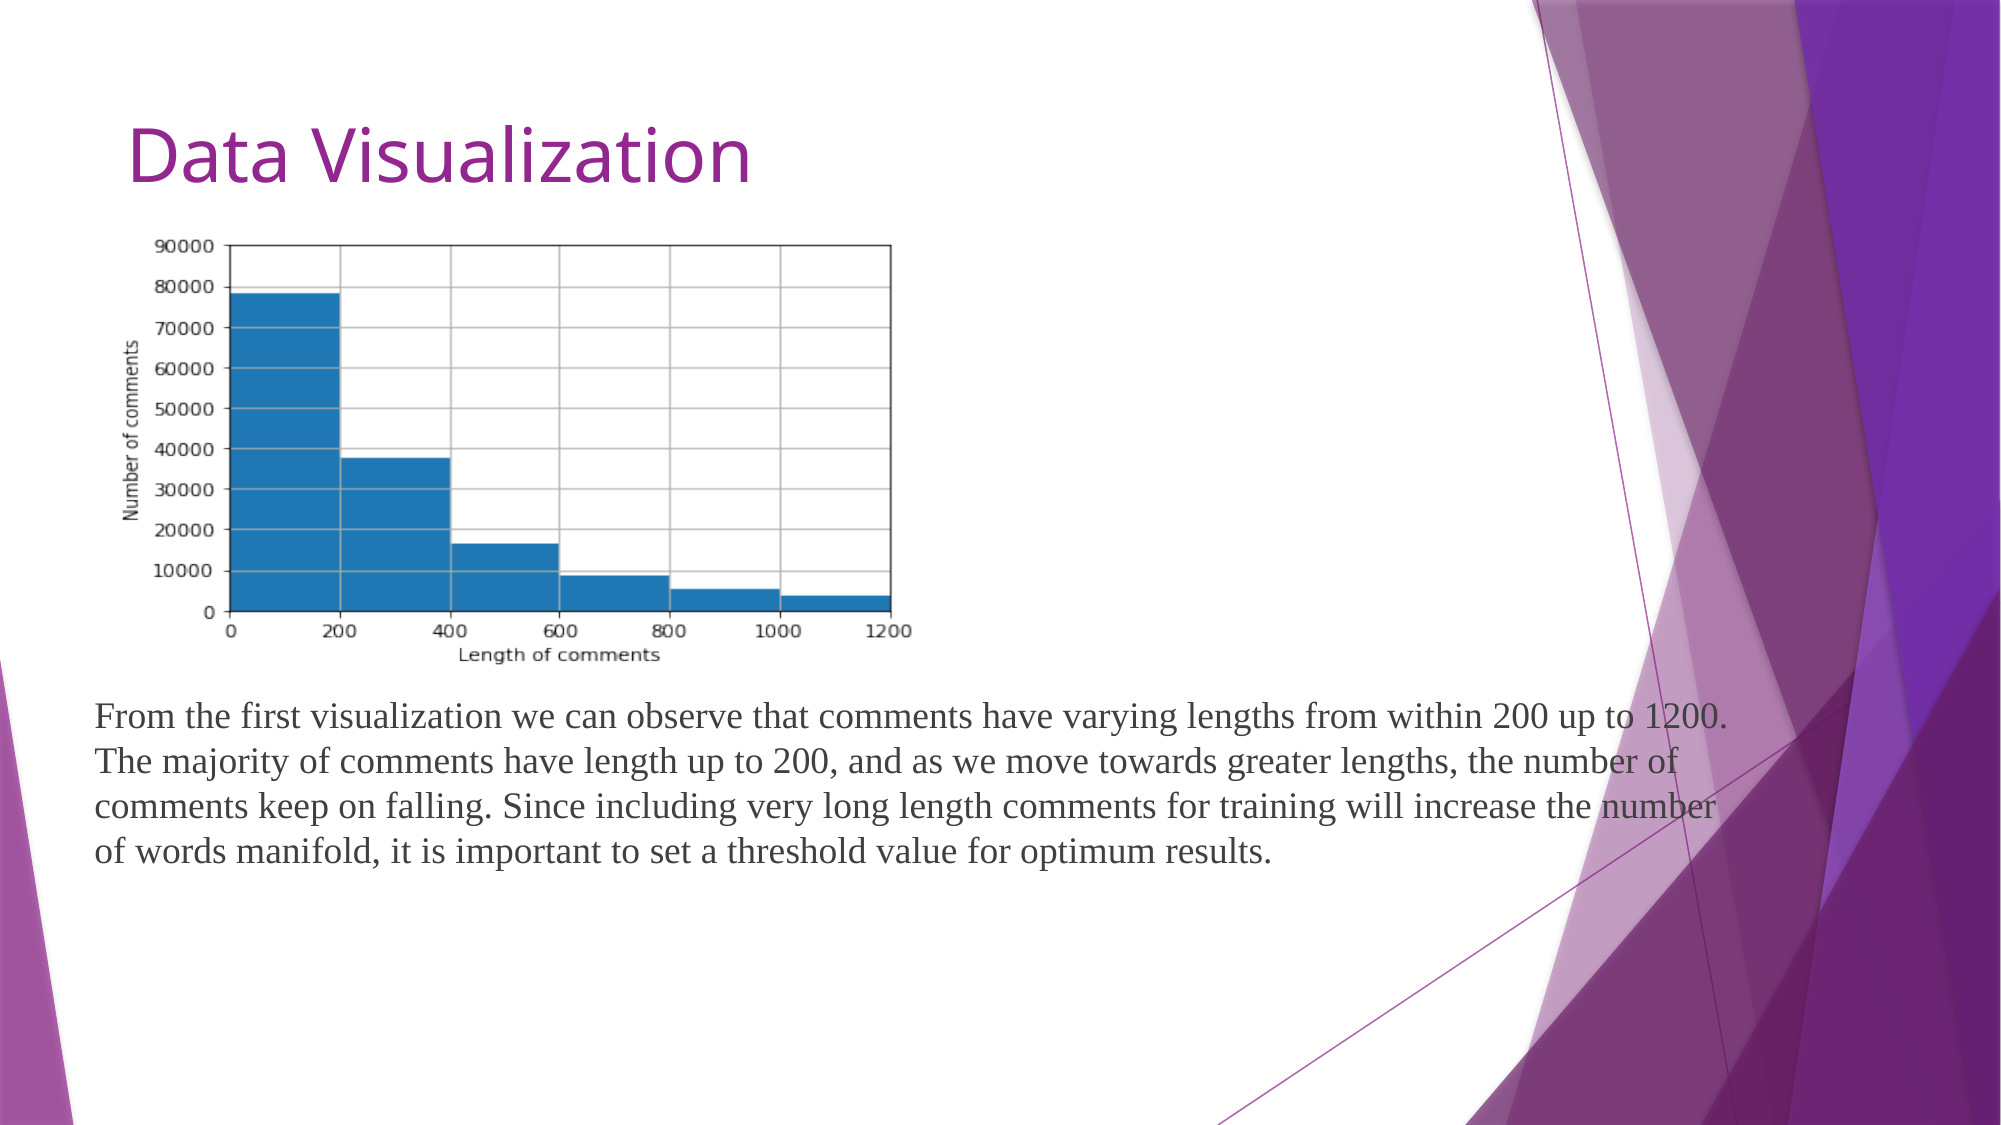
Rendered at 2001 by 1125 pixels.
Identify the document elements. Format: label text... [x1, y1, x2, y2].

list From the first visualization we can observe that comments have varying lengths from within 200 up to 1200. The majority of comments have length up to 200, and as we move towards greater lengths, the number of comments keep on falling. Since including very long length comments for training will increase the number of words manifold, it is important to set a threshold value for optimum results. [79, 683, 1755, 1053]
title Data Visualization [111, 99, 1522, 317]
picture [110, 228, 928, 676]
